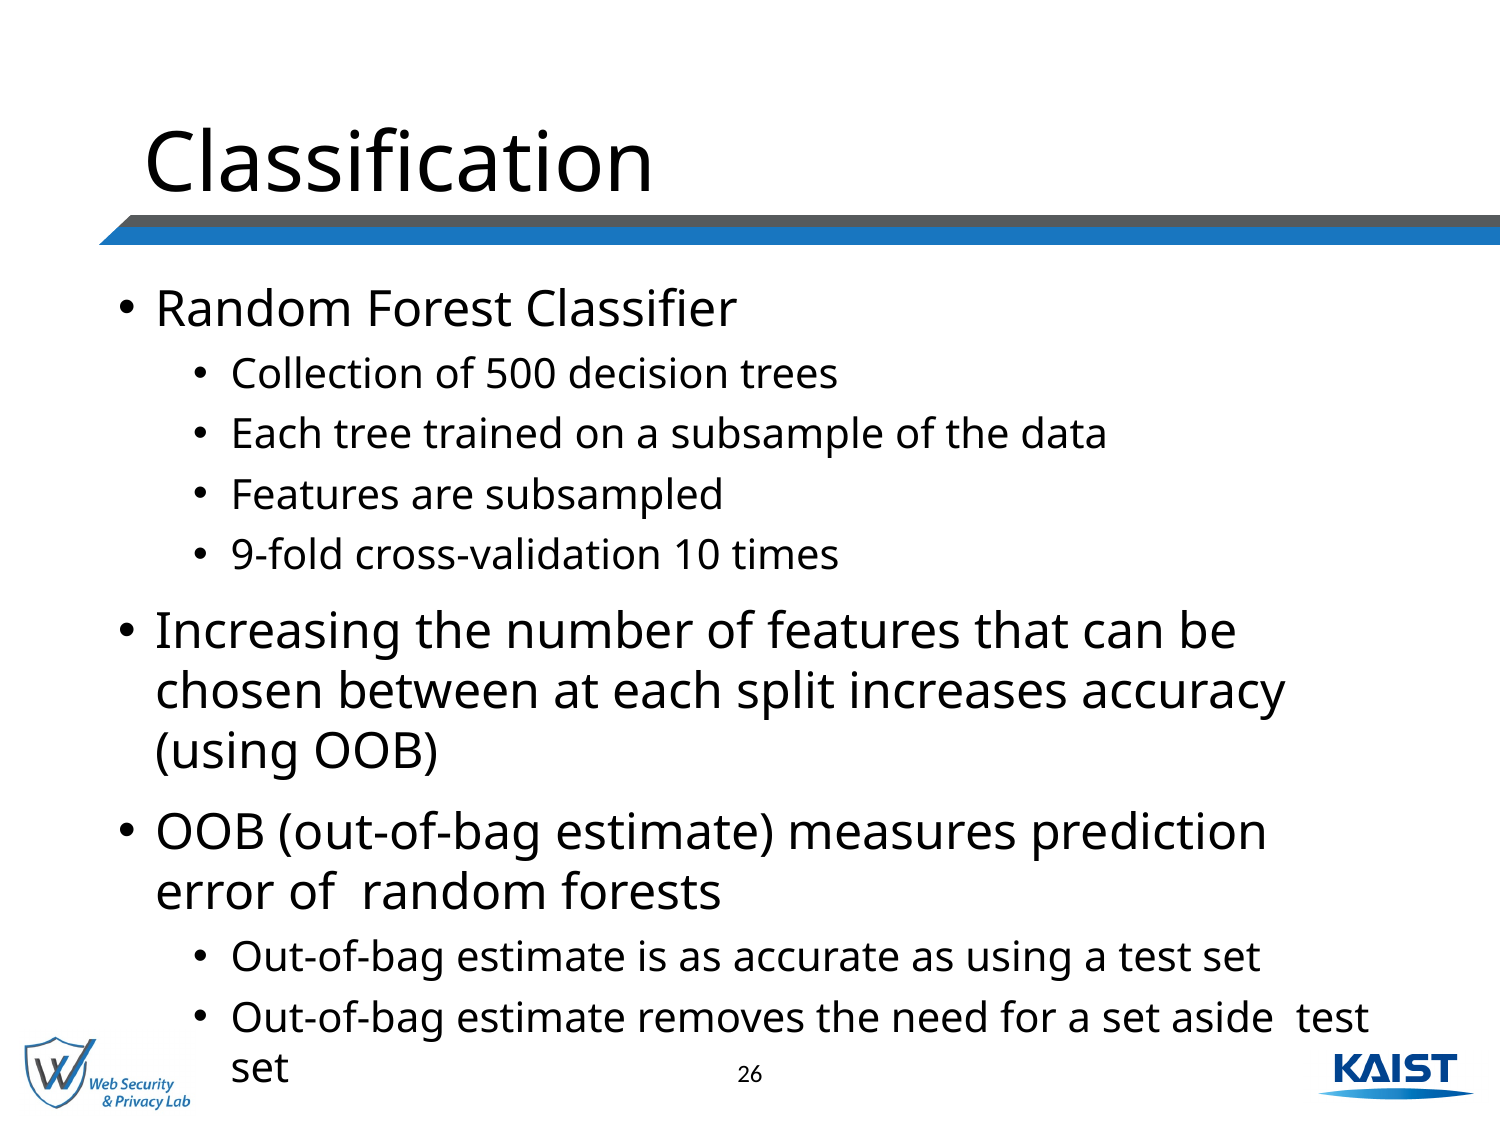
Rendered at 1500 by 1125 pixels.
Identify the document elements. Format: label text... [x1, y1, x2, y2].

picture [1303, 1050, 1489, 1103]
title Classification [129, 70, 1423, 217]
picture [19, 1029, 196, 1116]
list Random Forest Classifier Collection of 500 decision trees Each tree trained on a subsample of the data Features are subsampled 9-fold cross-validation 10 times Increasing the number of features that can be chosen between at each split increases accuracy (using OOB) OOB (out-of-bag estimate) measures prediction error of random forests Out-of-bag estimate is as accurate as using a test set Out-of-bag estimate removes the need for a set aside test set [103, 268, 1397, 983]
slide_number 26 [581, 1042, 919, 1103]
